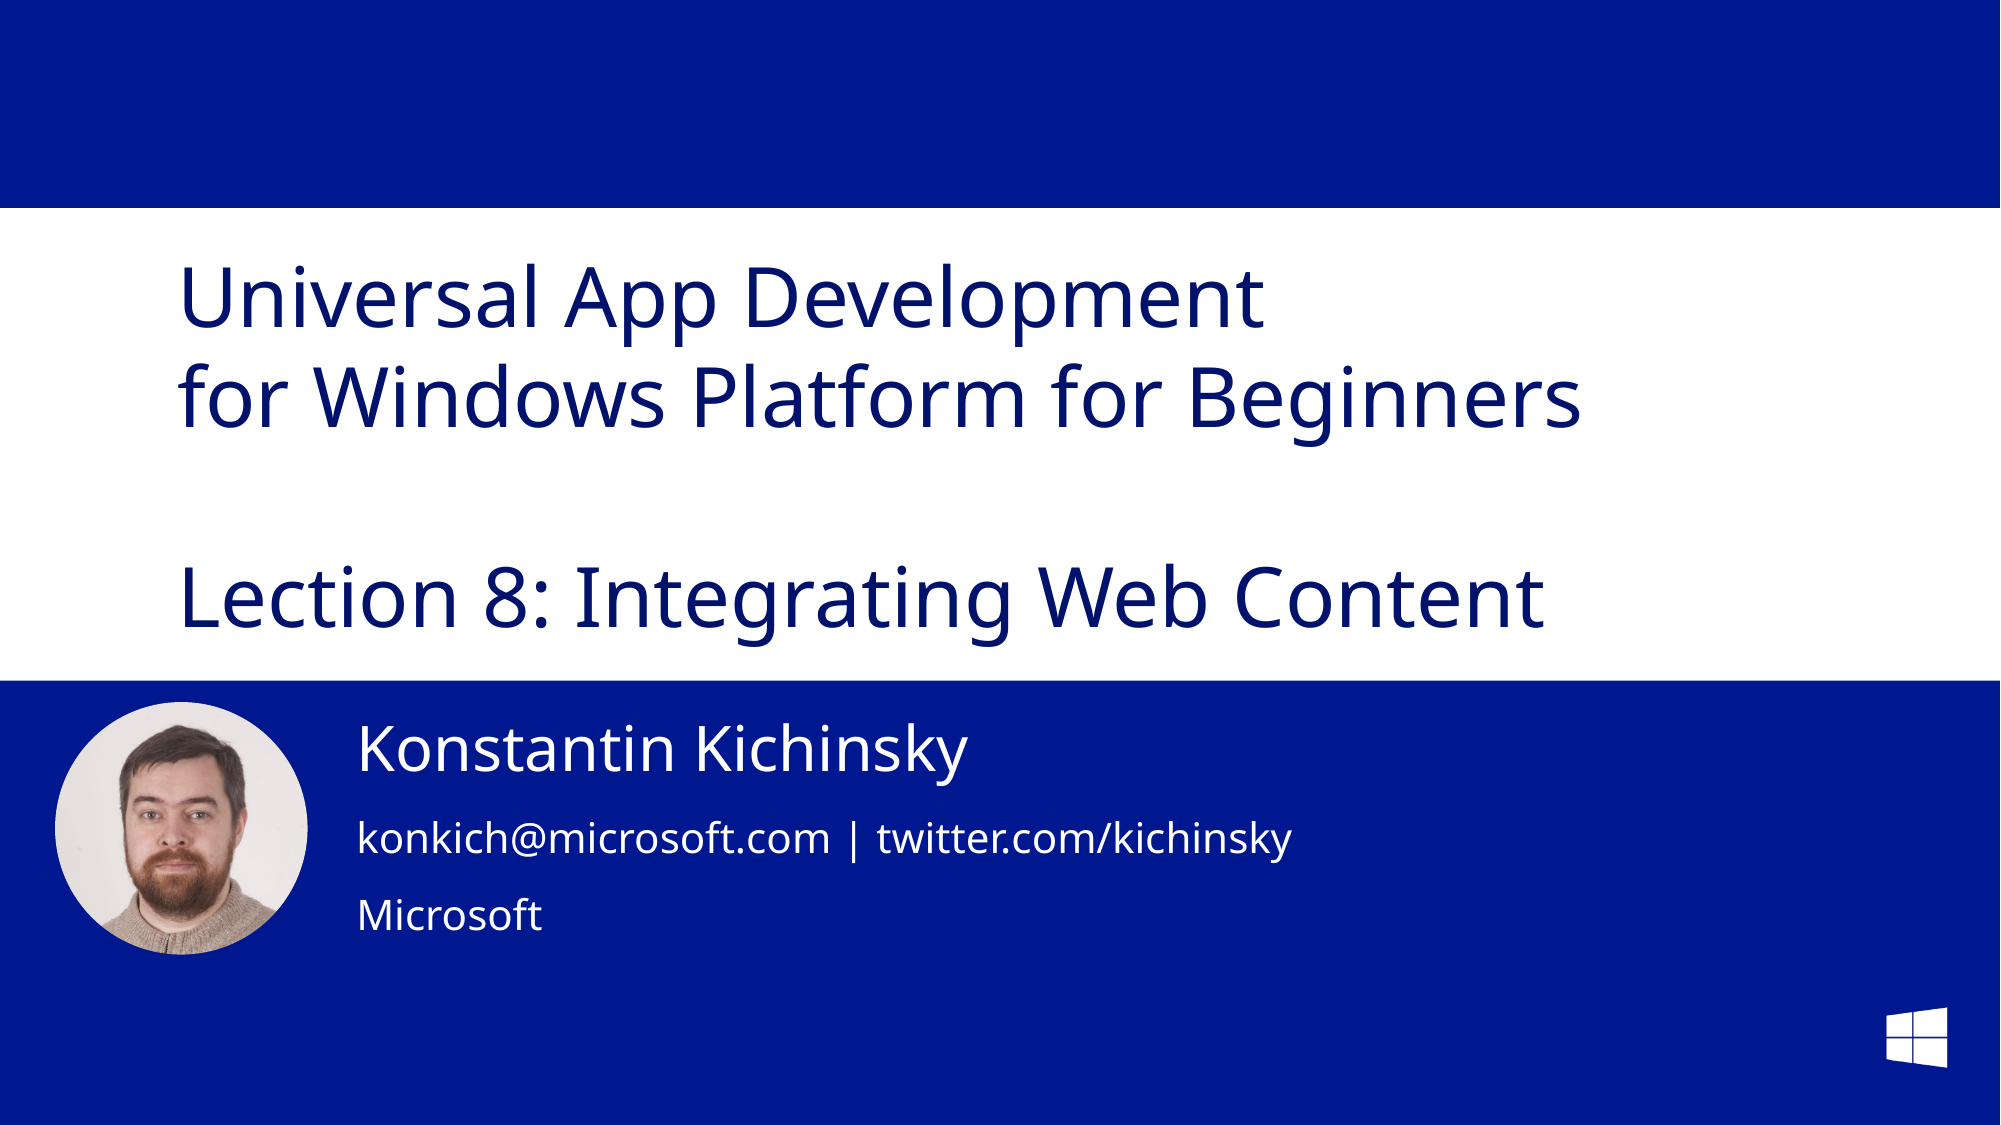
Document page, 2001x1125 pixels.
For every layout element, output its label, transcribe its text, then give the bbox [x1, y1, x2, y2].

subtitle Konstantin Kichinsky konkich@microsoft.com | twitter.com/kichinsky Microsoft [350, 710, 1886, 949]
title Universal App Development for Windows Platform for Beginners Lection 8: Integrating Web Content [0, 208, 2000, 681]
picture [1856, 975, 1958, 1101]
picture [55, 702, 308, 955]
